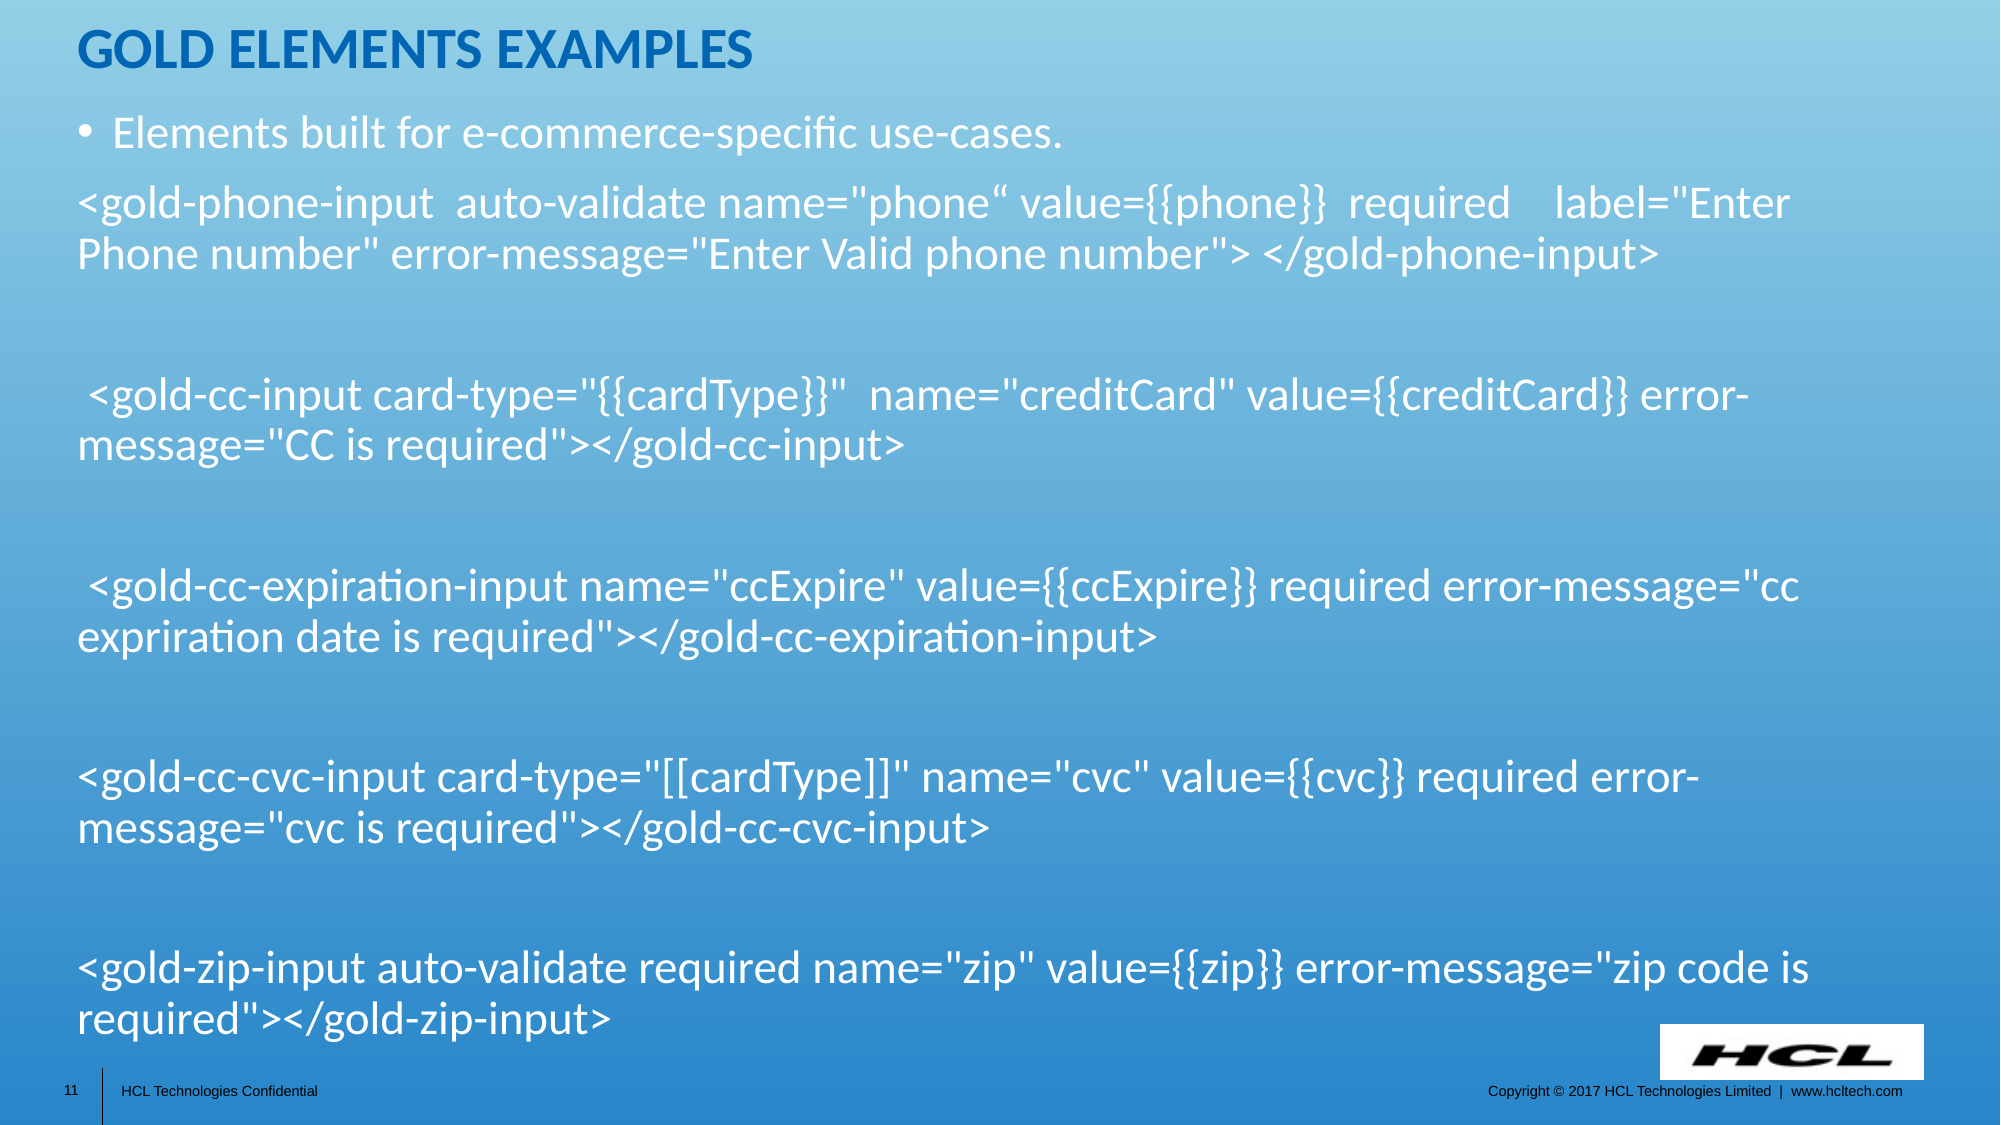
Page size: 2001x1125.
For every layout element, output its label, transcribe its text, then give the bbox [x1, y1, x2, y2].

title Gold elements Examples [62, 0, 1781, 100]
picture [1660, 1058, 1924, 1080]
list Elements built for e-commerce-specific use-cases. <gold-phone-input auto-validate name="phone“ value={{phone}} required label="Enter Phone number" error-message="Enter Valid phone number"> </gold-phone-input> <gold-cc-input card-type="{{cardType}}" name="creditCard" value={{creditCard}} error-message="CC is required"></gold-cc-input> <gold-cc-expiration-input name="ccExpire" value={{ccExpire}} required error-message="cc expriration date is required"></gold-cc-expiration-input> <gold-cc-cvc-input card-type="[[cardType]]" name="cvc" value={{cvc}} required error-message="cvc is required"></gold-cc-cvc-input> <gold-zip-input auto-validate required name="zip" value={{zip}} error-message="zip code is required"></gold-zip-input> [62, 100, 1924, 1058]
